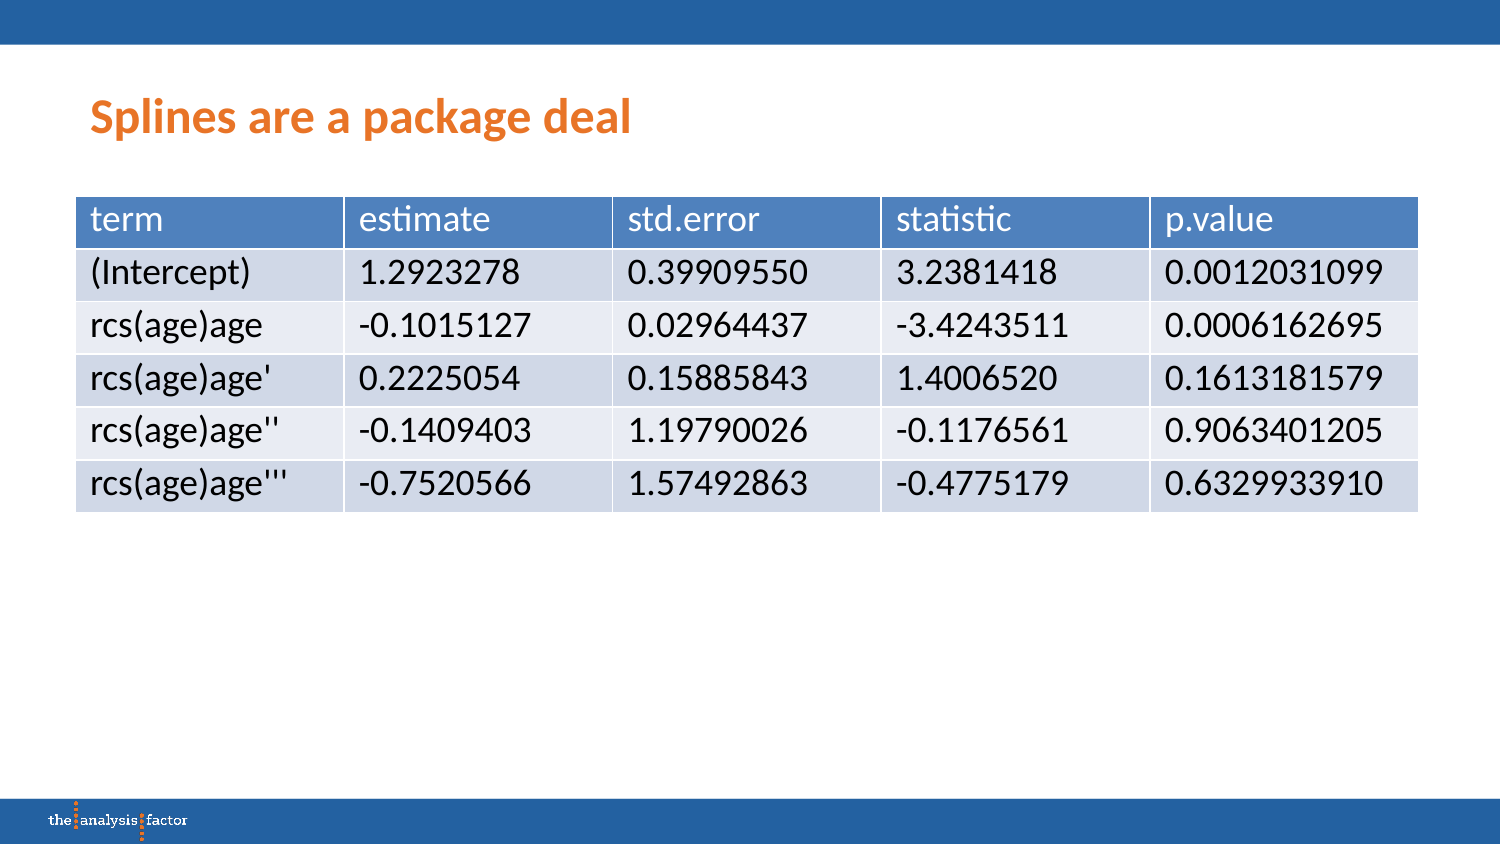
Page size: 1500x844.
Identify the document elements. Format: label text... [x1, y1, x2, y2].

table_cell -0.1176561 [882, 408, 1149, 459]
table_cell 0.0012031099 [1151, 250, 1418, 301]
table_cell 0.0006162695 [1151, 302, 1418, 353]
table_cell -0.1409403 [345, 408, 612, 459]
table_header statistic [882, 197, 1149, 248]
table_cell 0.39909550 [613, 250, 880, 301]
table_header term [76, 197, 343, 248]
table_cell 1.4006520 [882, 355, 1149, 406]
title Splines are a package deal [75, 43, 1425, 185]
table_cell rcs(age)age' [76, 355, 343, 406]
table_cell -0.7520566 [345, 461, 612, 512]
table_cell 0.1613181579 [1151, 355, 1418, 406]
table_header std.error [613, 197, 880, 248]
table_cell 1.57492863 [613, 461, 880, 512]
table_header p.value [1151, 197, 1418, 248]
table_cell -3.4243511 [882, 302, 1149, 353]
table_cell 0.6329933910 [1151, 461, 1418, 512]
table_cell 0.02964437 [613, 302, 880, 353]
table_cell rcs(age)age'' [76, 408, 343, 459]
table_cell -0.4775179 [882, 461, 1149, 512]
table_cell 1.19790026 [613, 408, 880, 459]
table_cell rcs(age)age [76, 302, 343, 353]
table_cell 0.9063401205 [1151, 408, 1418, 459]
picture [48, 801, 188, 842]
table_cell (Intercept) [76, 250, 343, 301]
table_cell 3.2381418 [882, 250, 1149, 301]
table_cell 0.15885843 [613, 355, 880, 406]
table_cell 1.2923278 [345, 250, 612, 301]
table_cell -0.1015127 [345, 302, 612, 353]
table_cell 0.2225054 [345, 355, 612, 406]
table_header estimate [345, 197, 612, 248]
table_cell rcs(age)age''' [76, 461, 343, 512]
